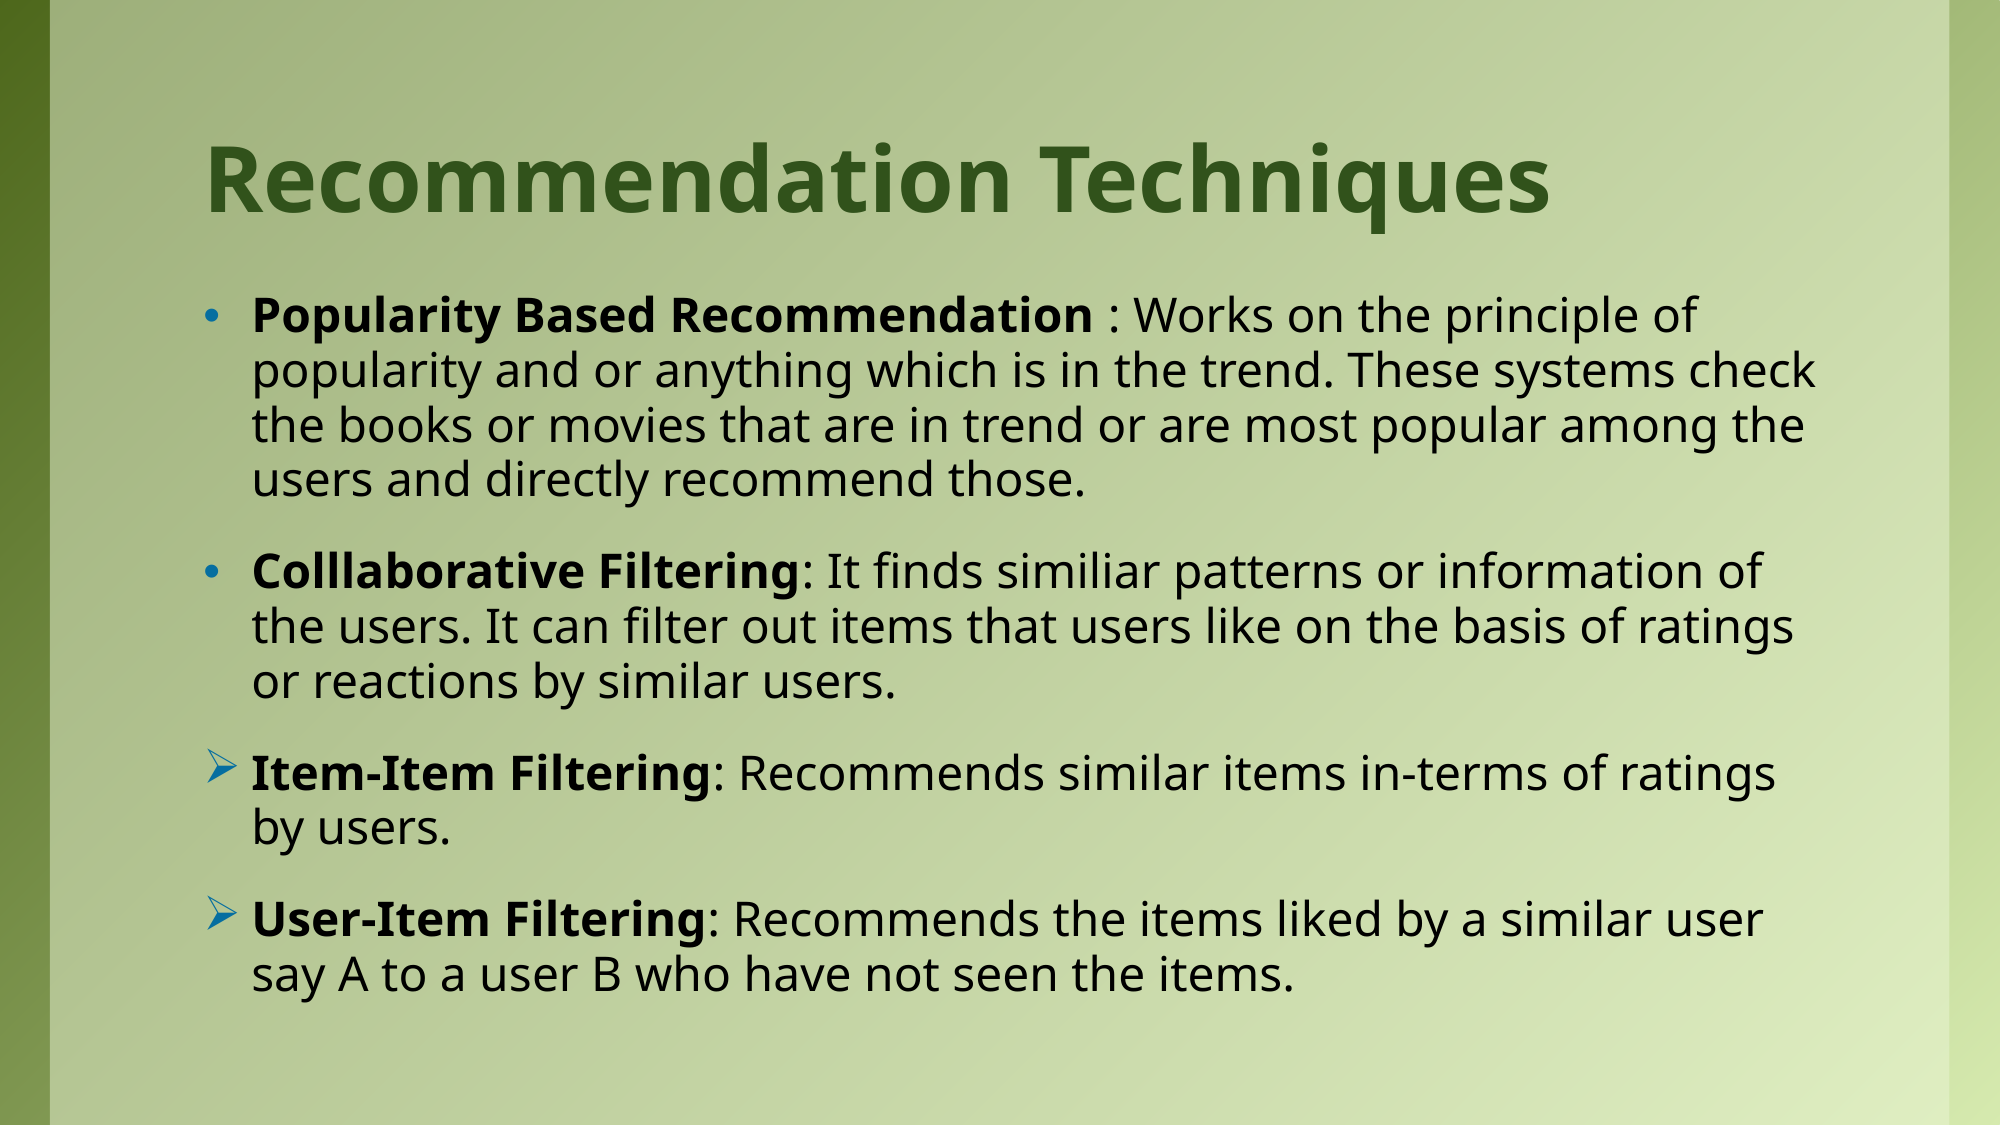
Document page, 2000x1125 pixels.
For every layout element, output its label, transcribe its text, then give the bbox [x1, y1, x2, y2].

list Popularity Based Recommendation : Works on the principle of popularity and or anything which is in the trend. These systems check the books or movies that are in trend or are most popular among the users and directly recommend those. Colllaborative Filtering: It finds similiar patterns or information of the users. It can filter out items that users like on the basis of ratings or reactions by similar users. Item-Item Filtering: Recommends similar items in-terms of ratings by users. User-Item Filtering: Recommends the items liked by a similar user say A to a user B who have not seen the items. [183, 279, 1850, 1013]
title Recommendation Techniques [183, 12, 1850, 242]
